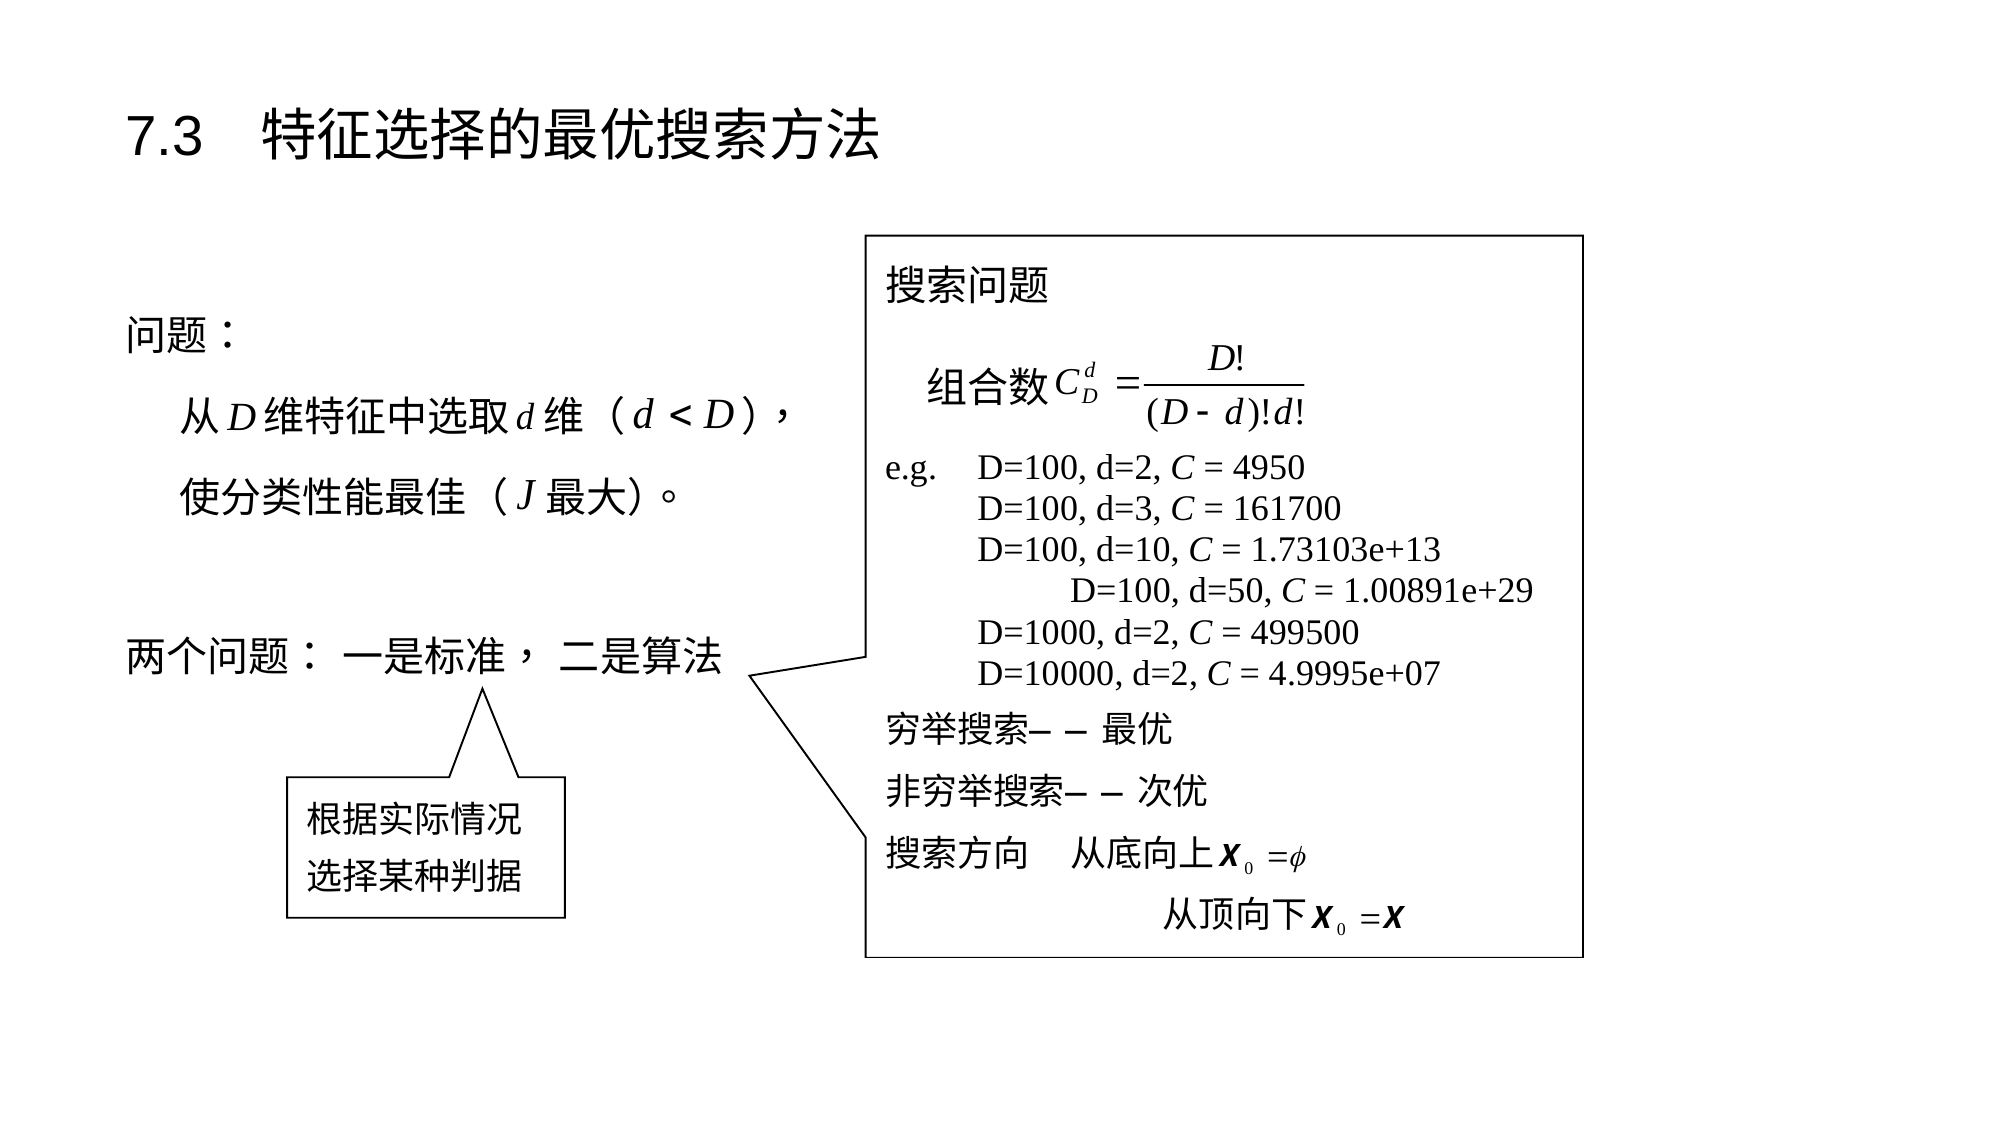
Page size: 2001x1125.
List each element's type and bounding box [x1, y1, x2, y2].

picture [125, 95, 1643, 958]
